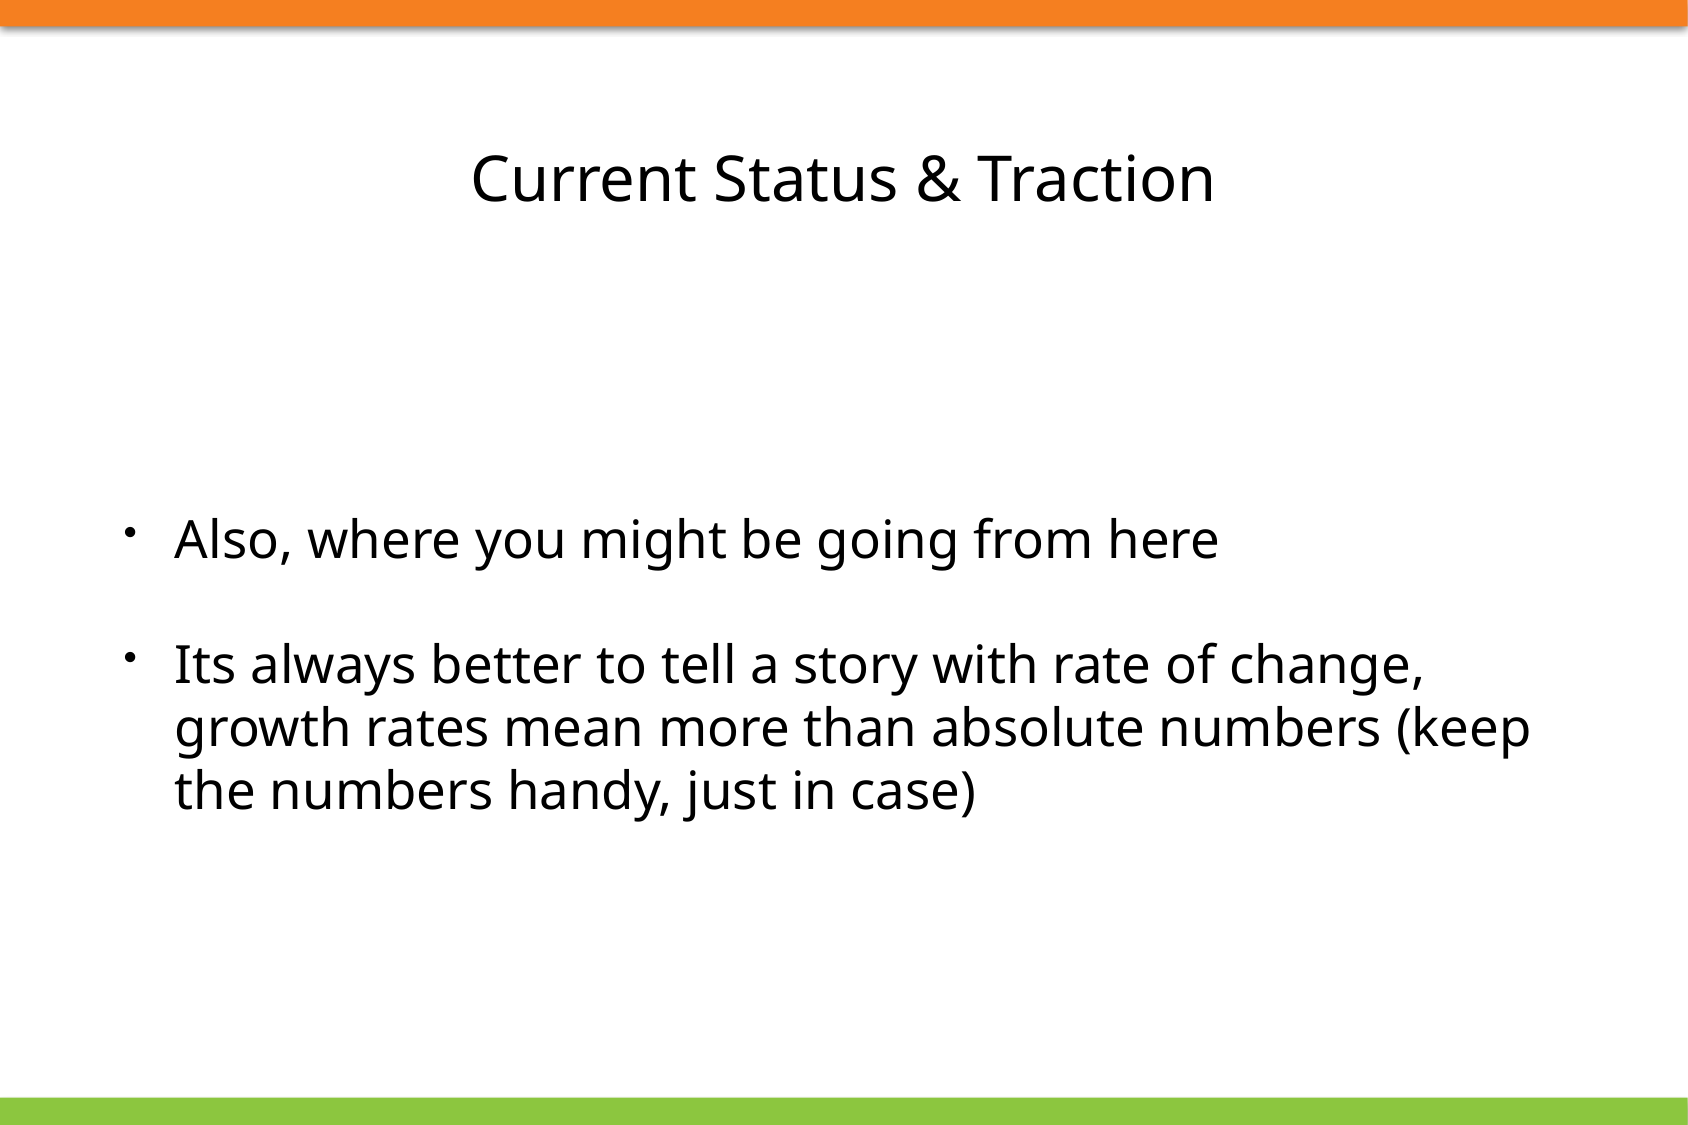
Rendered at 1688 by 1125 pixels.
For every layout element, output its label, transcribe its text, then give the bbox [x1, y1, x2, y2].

title Current Status & Traction [123, 50, 1565, 299]
list Also, where you might be going from here Its always better to tell a story with rate of change, growth rates mean more than absolute numbers (keep the numbers handy, just in case) [123, 299, 1565, 1026]
